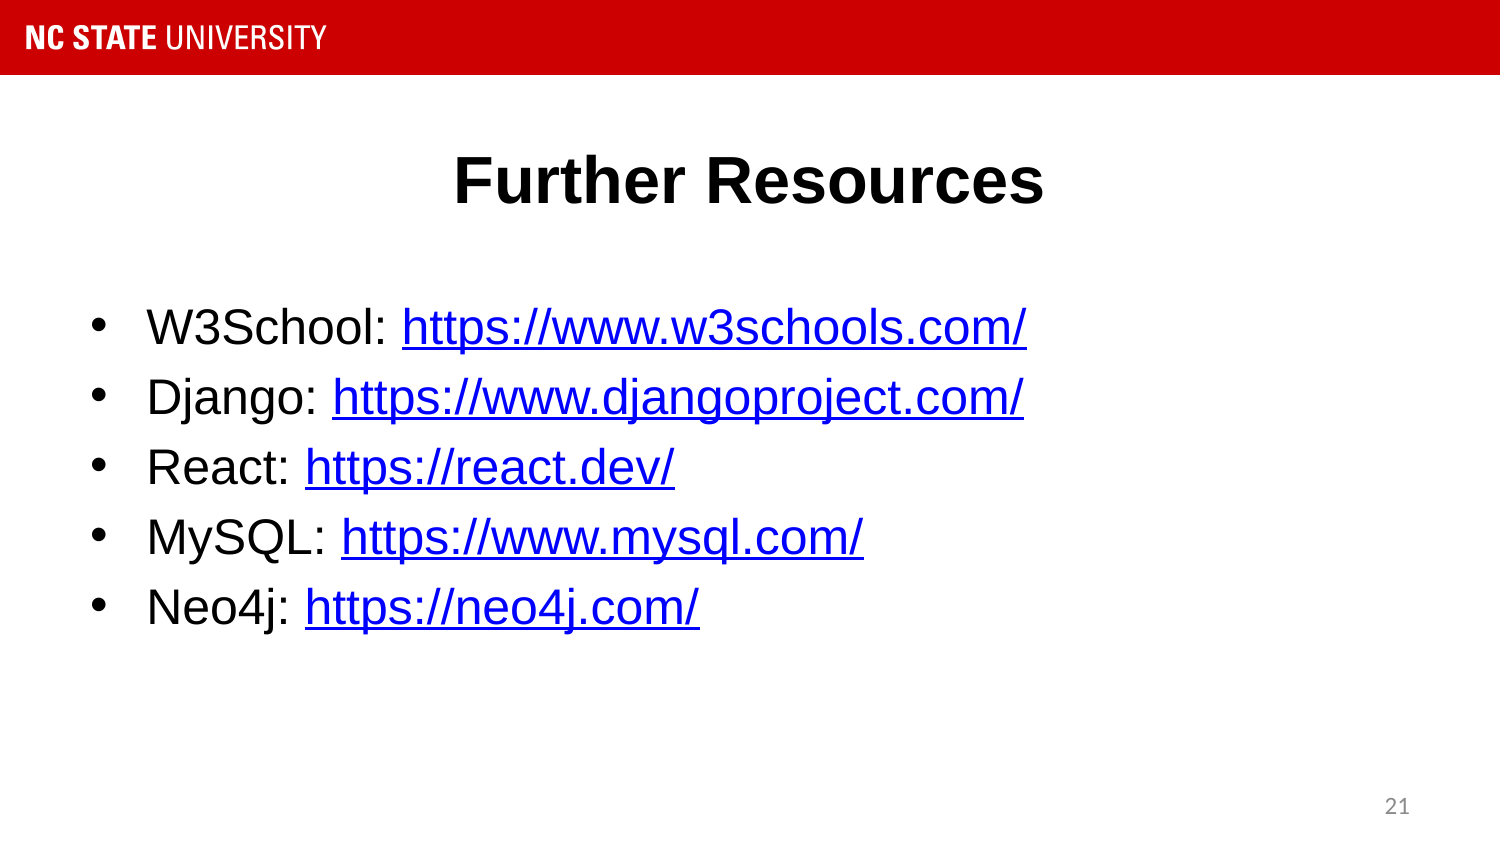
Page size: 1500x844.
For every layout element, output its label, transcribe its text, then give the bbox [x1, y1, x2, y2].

picture [0, 0, 1500, 75]
title Further Resources [75, 110, 1425, 243]
slide_number 21 [1074, 782, 1425, 827]
list W3School: https://www.w3schools.com/ Django: https://www.djangoproject.com/ React: https://react.dev/ MySQL: https://www.mysql.com/ Neo4j: https://neo4j.com/ [75, 287, 1425, 666]
